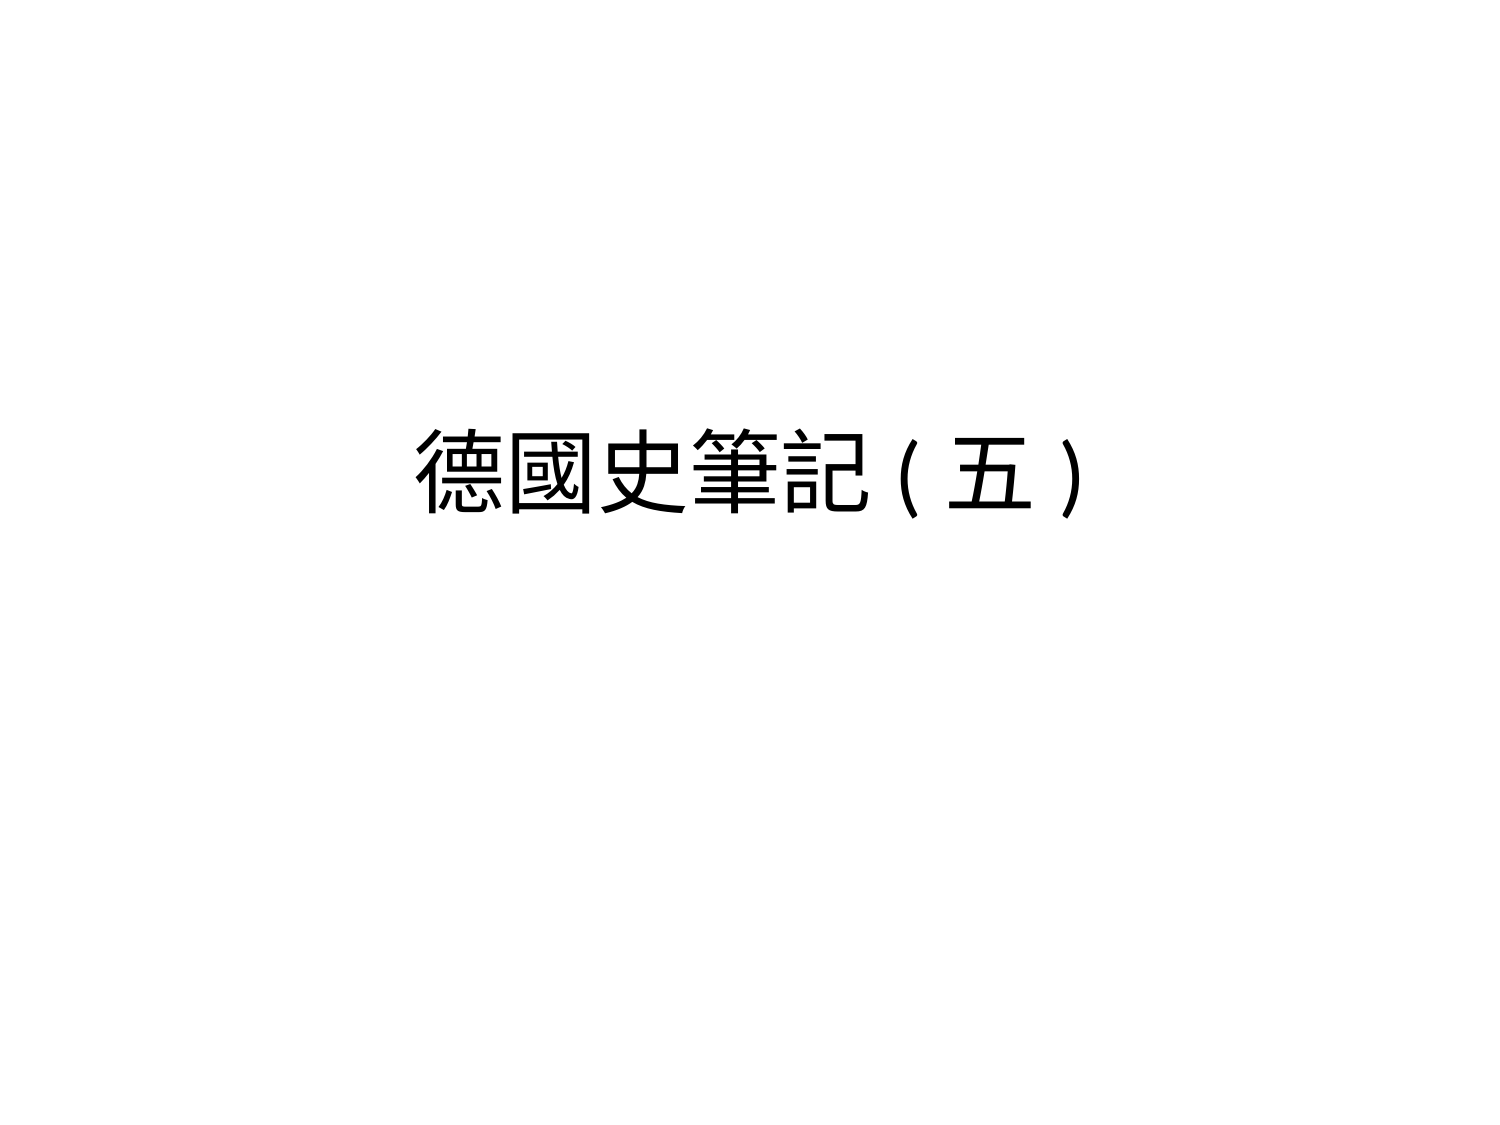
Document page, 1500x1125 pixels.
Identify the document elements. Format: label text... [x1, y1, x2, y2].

title 德國史筆記(五) [112, 349, 1388, 591]
